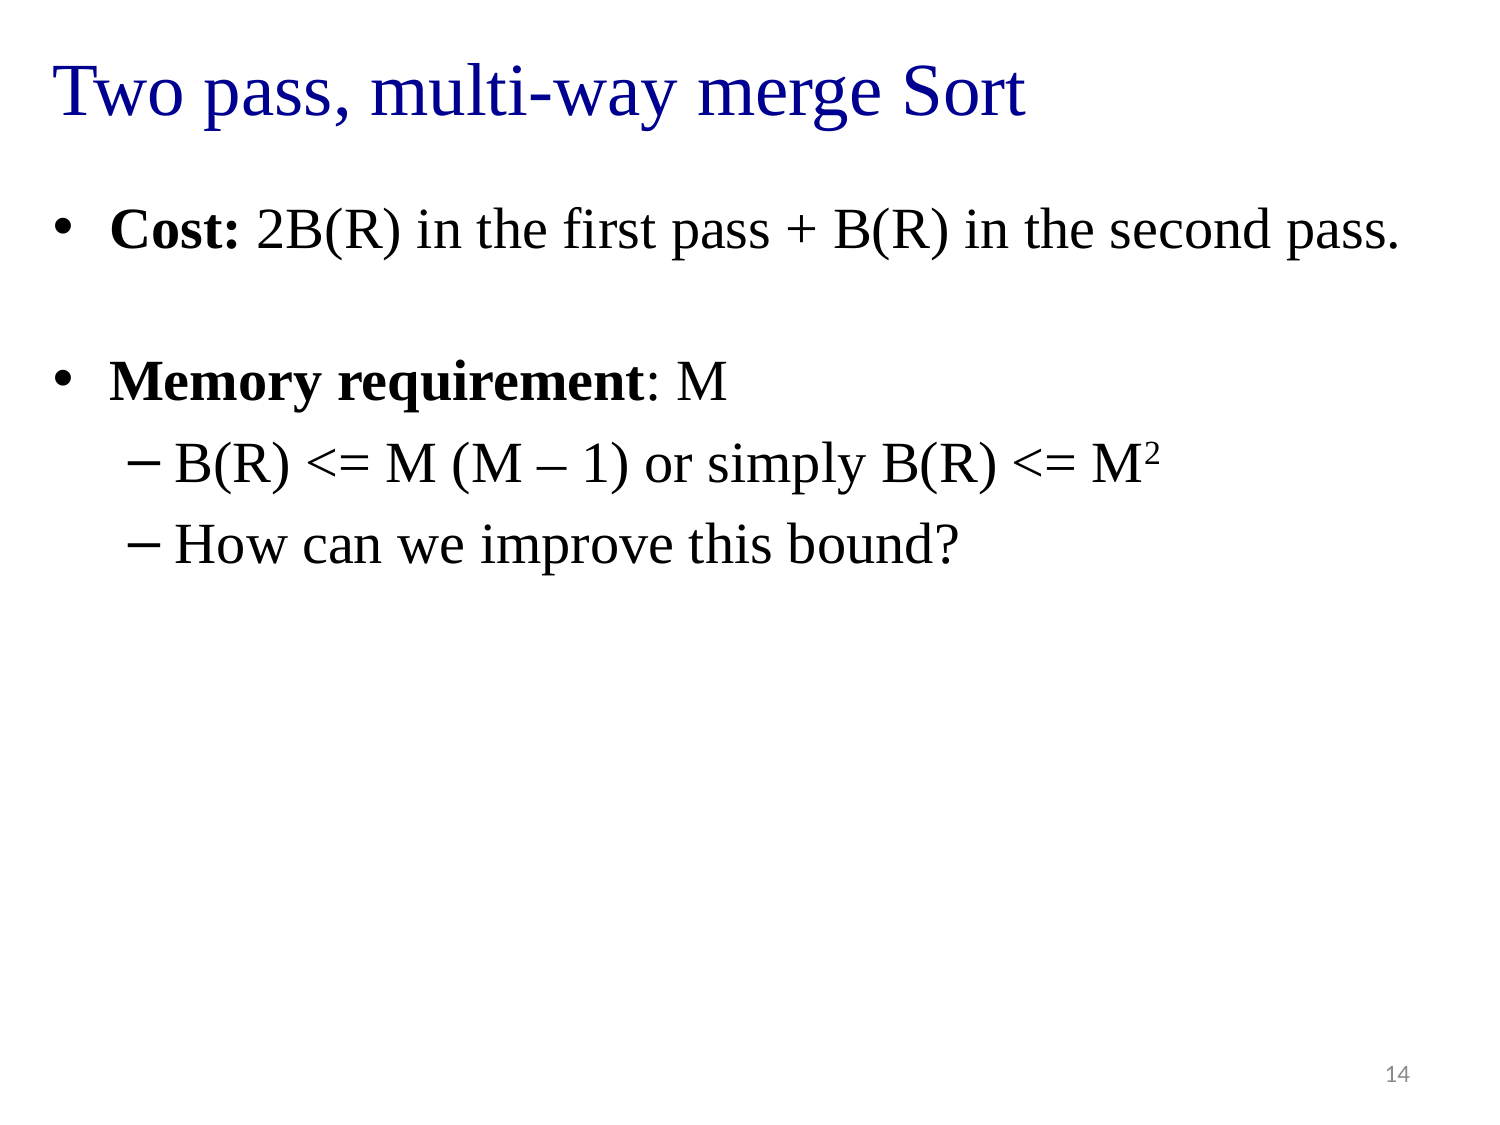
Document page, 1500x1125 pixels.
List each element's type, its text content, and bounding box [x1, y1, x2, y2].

list Cost: 2B(R) in the first pass + B(R) in the second pass. Memory requirement: M B(R) <= M (M – 1) or simply B(R) <= M2 How can we improve this bound? [37, 183, 1470, 1103]
title Two pass, multi-way merge Sort [37, 7, 1470, 164]
slide_number 14 [1074, 1042, 1425, 1103]
